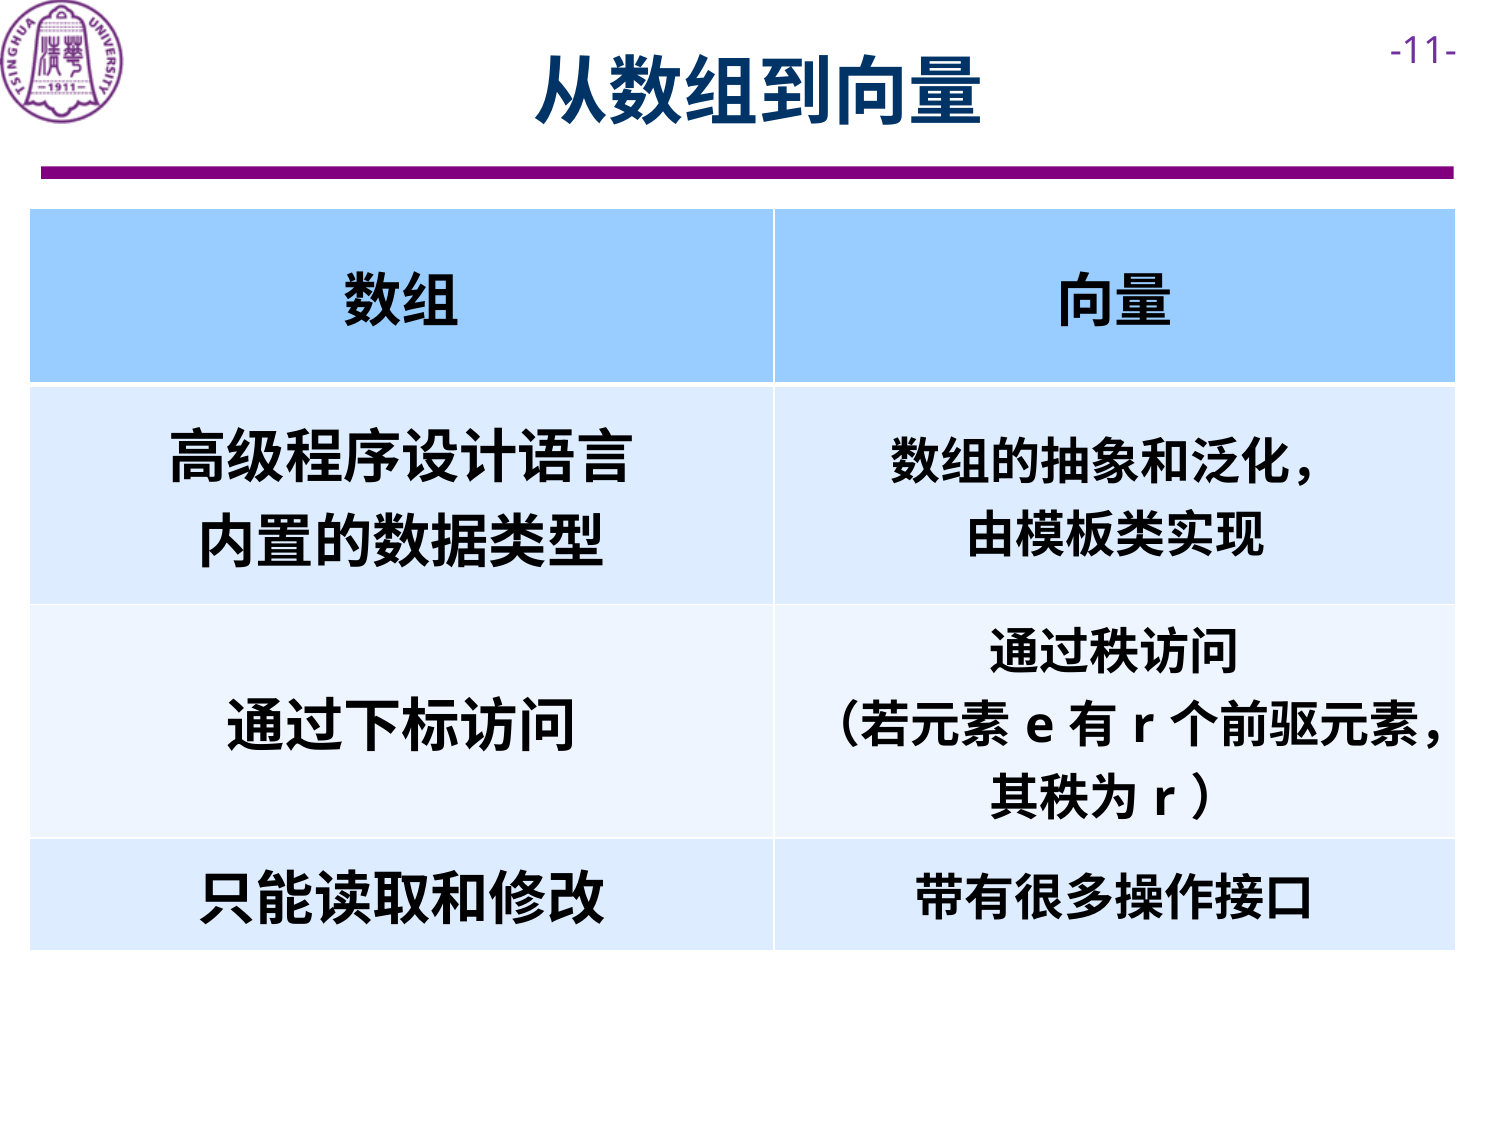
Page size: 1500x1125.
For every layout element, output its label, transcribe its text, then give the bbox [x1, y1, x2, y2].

table_cell 高级程序设计语言 内置的数据类型 [30, 387, 773, 604]
table_cell 通过下标访问 [30, 605, 773, 837]
title 从数组到向量 [135, 13, 1383, 165]
picture [0, 0, 124, 124]
table_cell 数组的抽象和泛化， 由模板类实现 [775, 387, 1455, 604]
table_cell 带有很多操作接口 [775, 839, 1455, 950]
table_header 数组 [30, 209, 773, 382]
table_header 向量 [775, 209, 1455, 382]
table_cell 只能读取和修改 [30, 839, 773, 950]
table_cell 通过秩访问 （若元素e有r个前驱元素， 其秩为r） [775, 605, 1455, 837]
